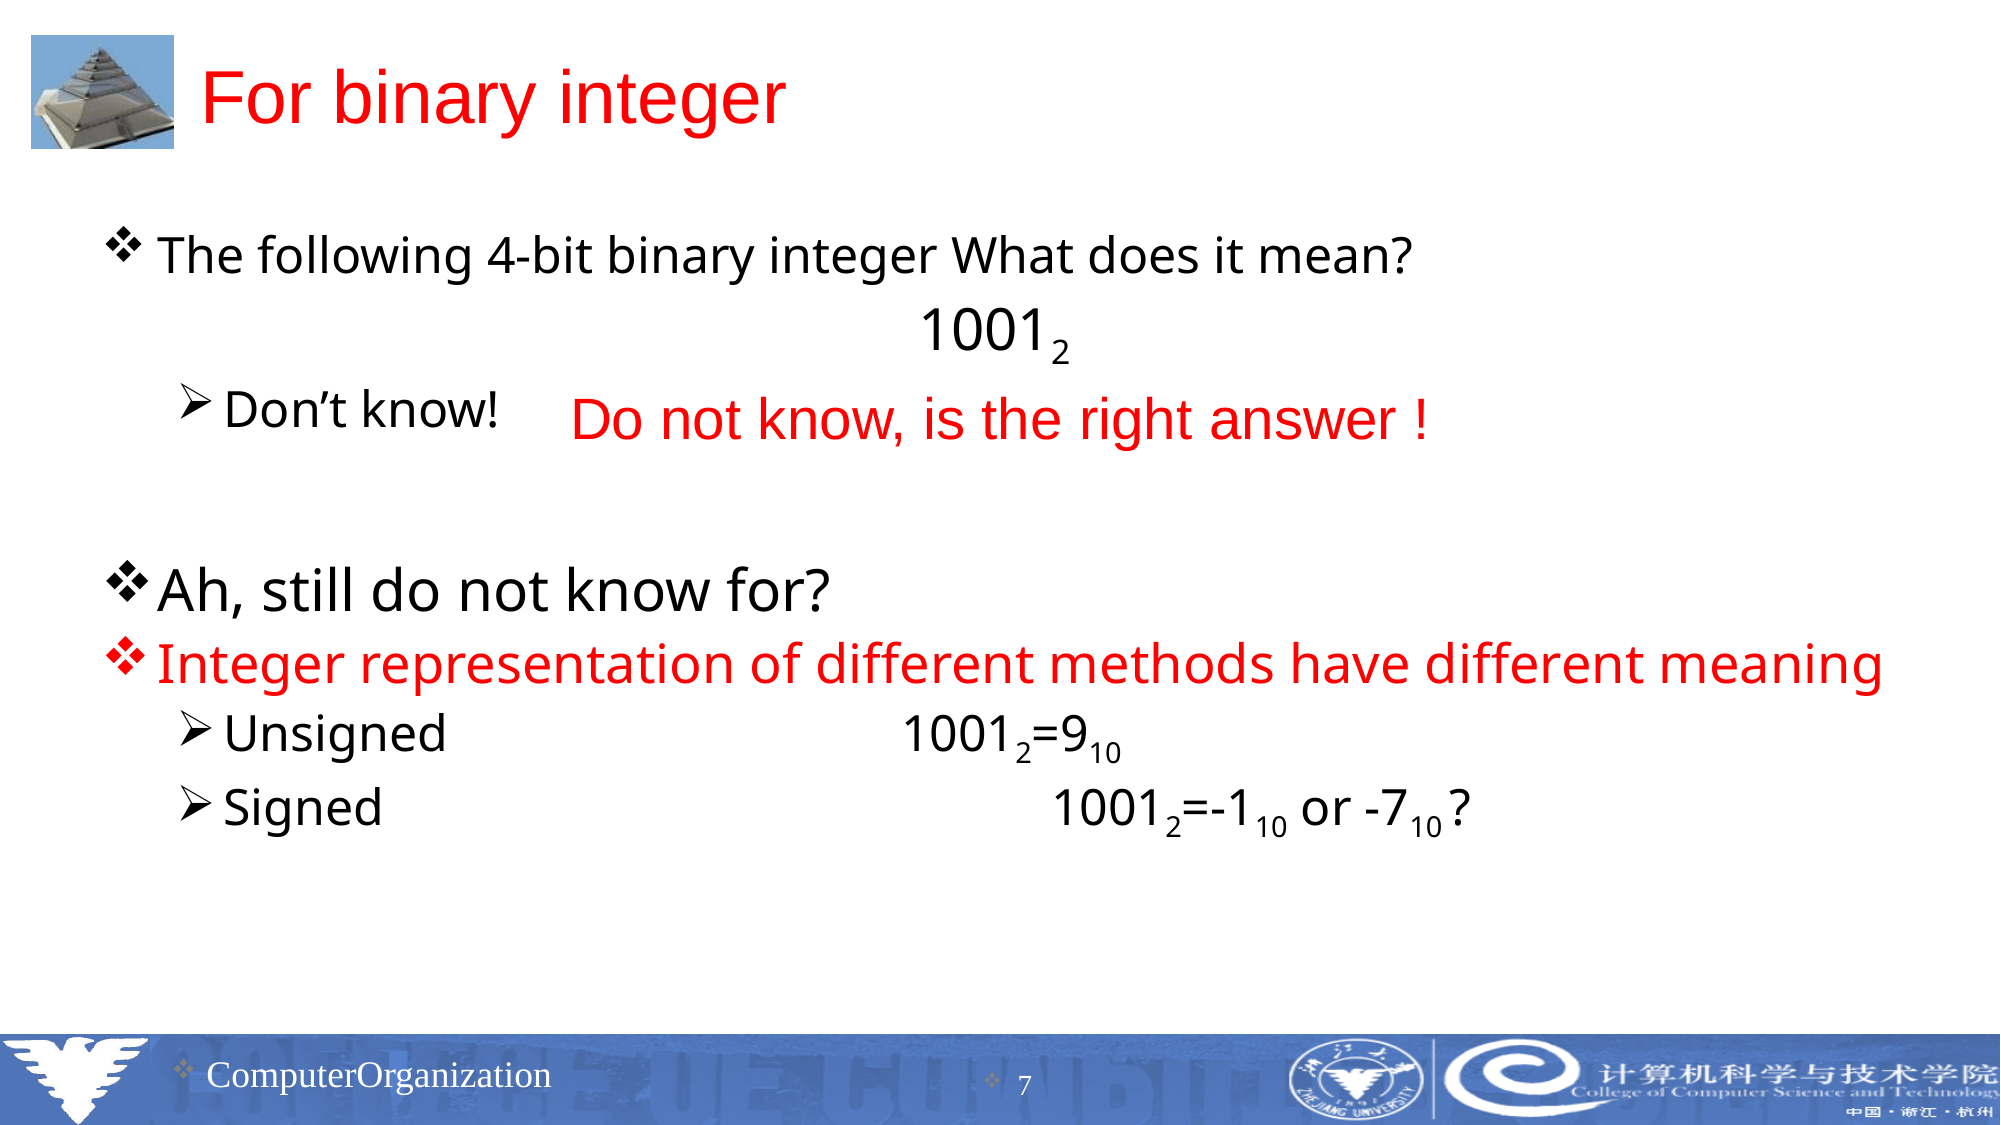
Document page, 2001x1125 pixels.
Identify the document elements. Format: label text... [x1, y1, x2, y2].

title For binary integer [184, 0, 1953, 188]
picture [31, 35, 174, 149]
text_box Do not know, is the right answer ! [480, 373, 1538, 459]
picture [0, 1034, 2000, 1125]
list The following 4-bit binary integer What does it mean? 10012 Don’t know! Ah, still do not know for? Integer representation of different methods have different meaning Unsigned 10012=910 Signed 10012=-110 or -710 ? [86, 207, 1903, 1010]
